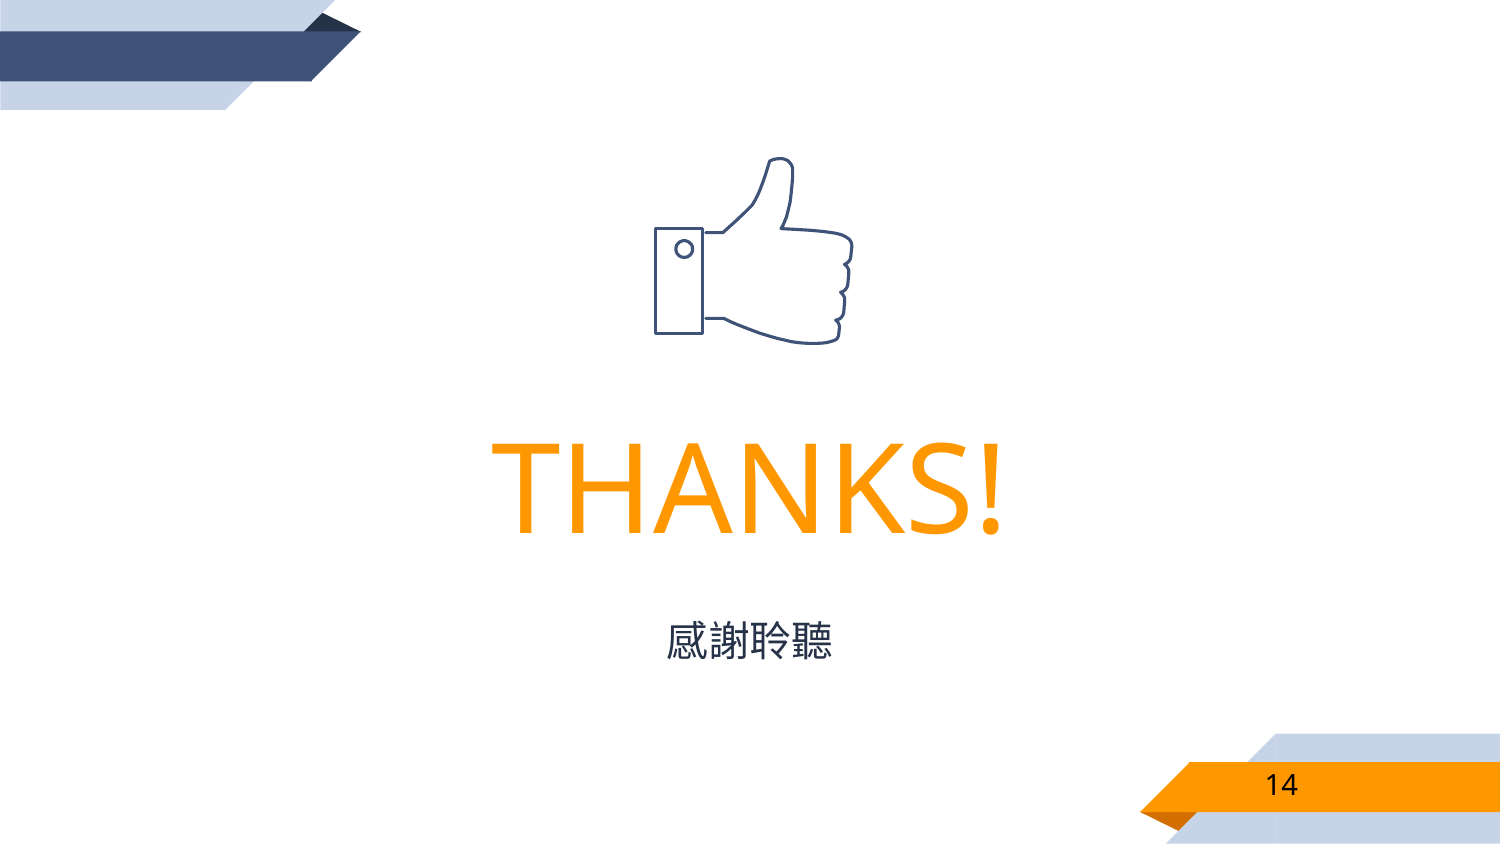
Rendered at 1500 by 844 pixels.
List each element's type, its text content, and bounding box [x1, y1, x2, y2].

slide_number 14 [1249, 760, 1494, 813]
subtitle 感謝聆聽 [209, 529, 1291, 750]
title THANKS! [209, 387, 1291, 529]
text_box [655, 158, 853, 344]
